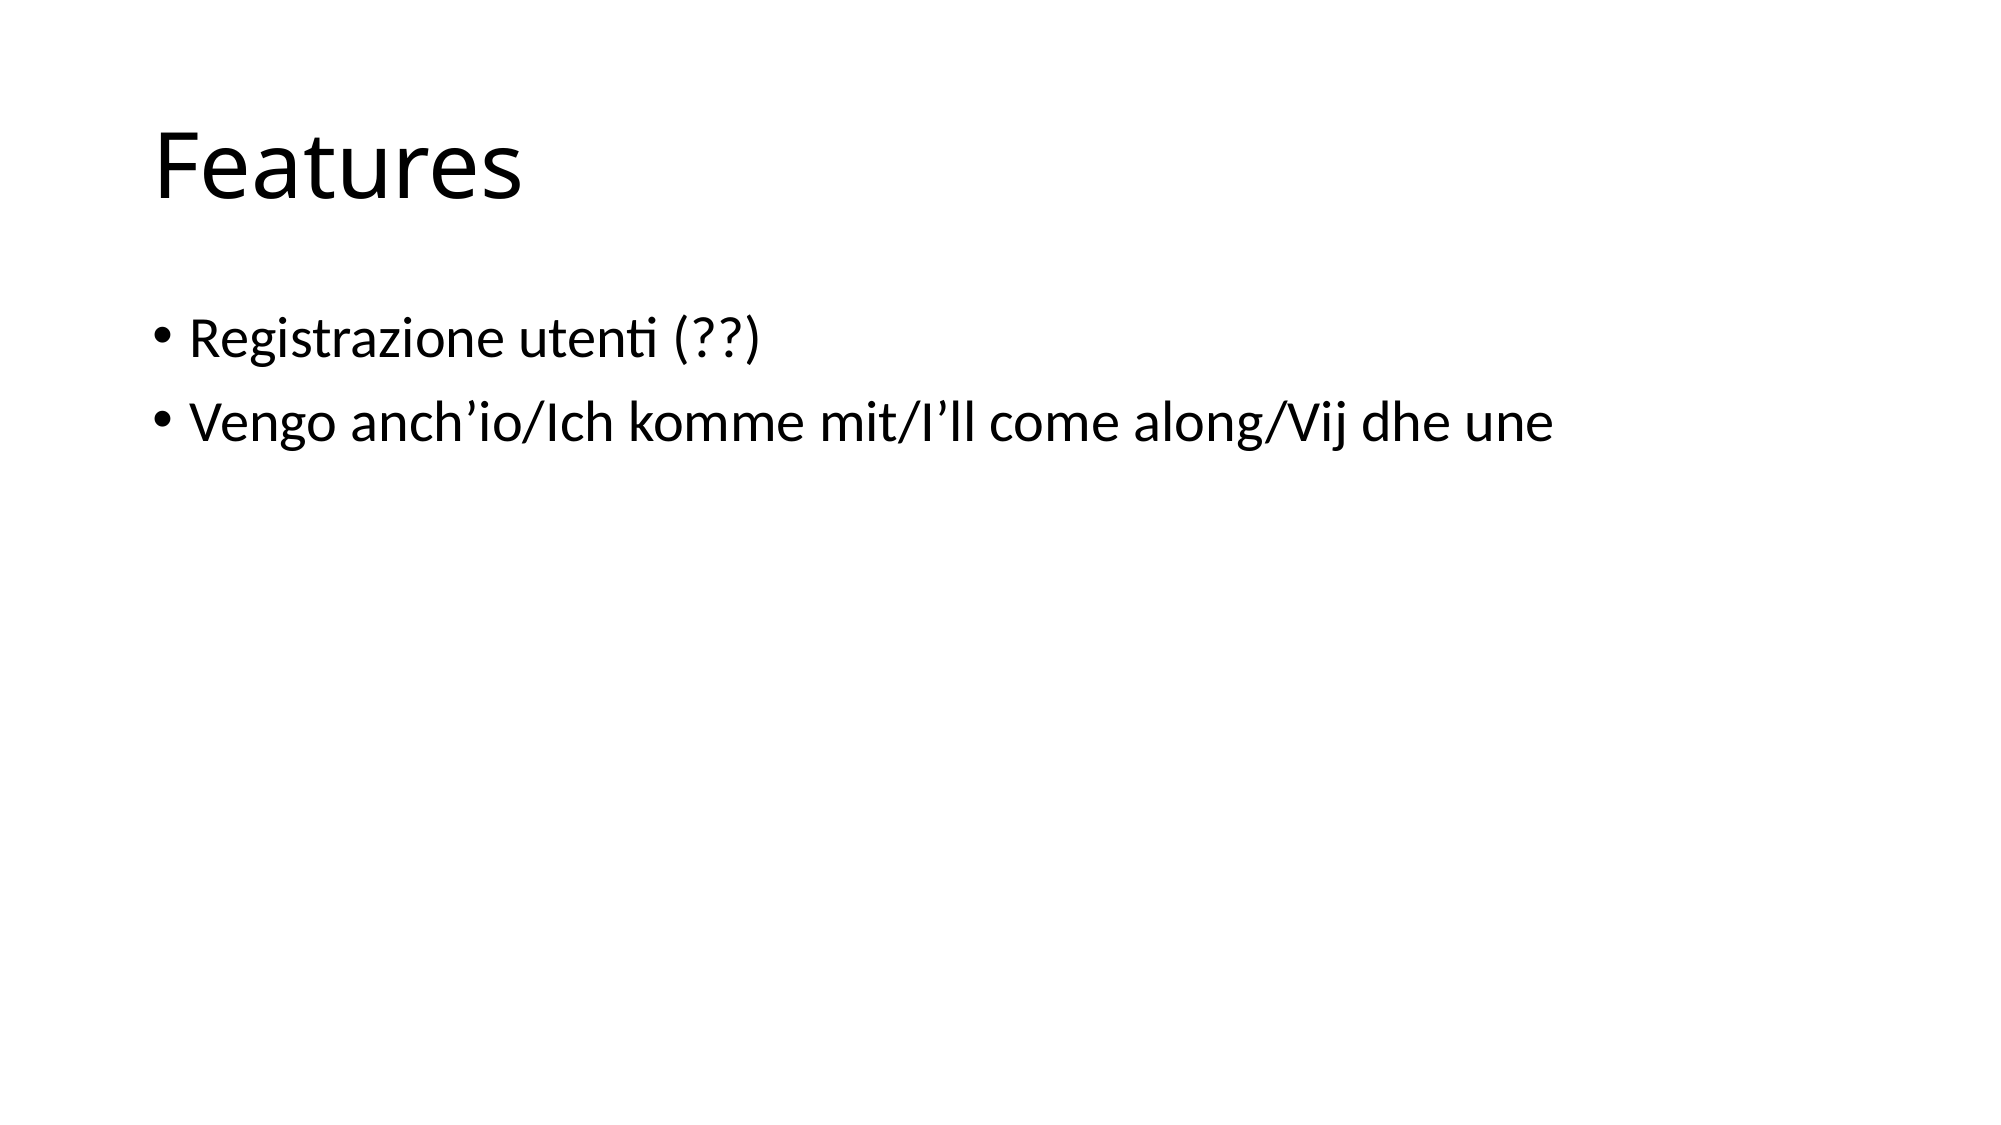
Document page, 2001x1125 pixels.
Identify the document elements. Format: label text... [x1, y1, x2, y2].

title Features [137, 59, 1863, 278]
list Registrazione utenti (??) Vengo anch’io/Ich komme mit/I’ll come along/Vij dhe une [137, 299, 1863, 1014]
